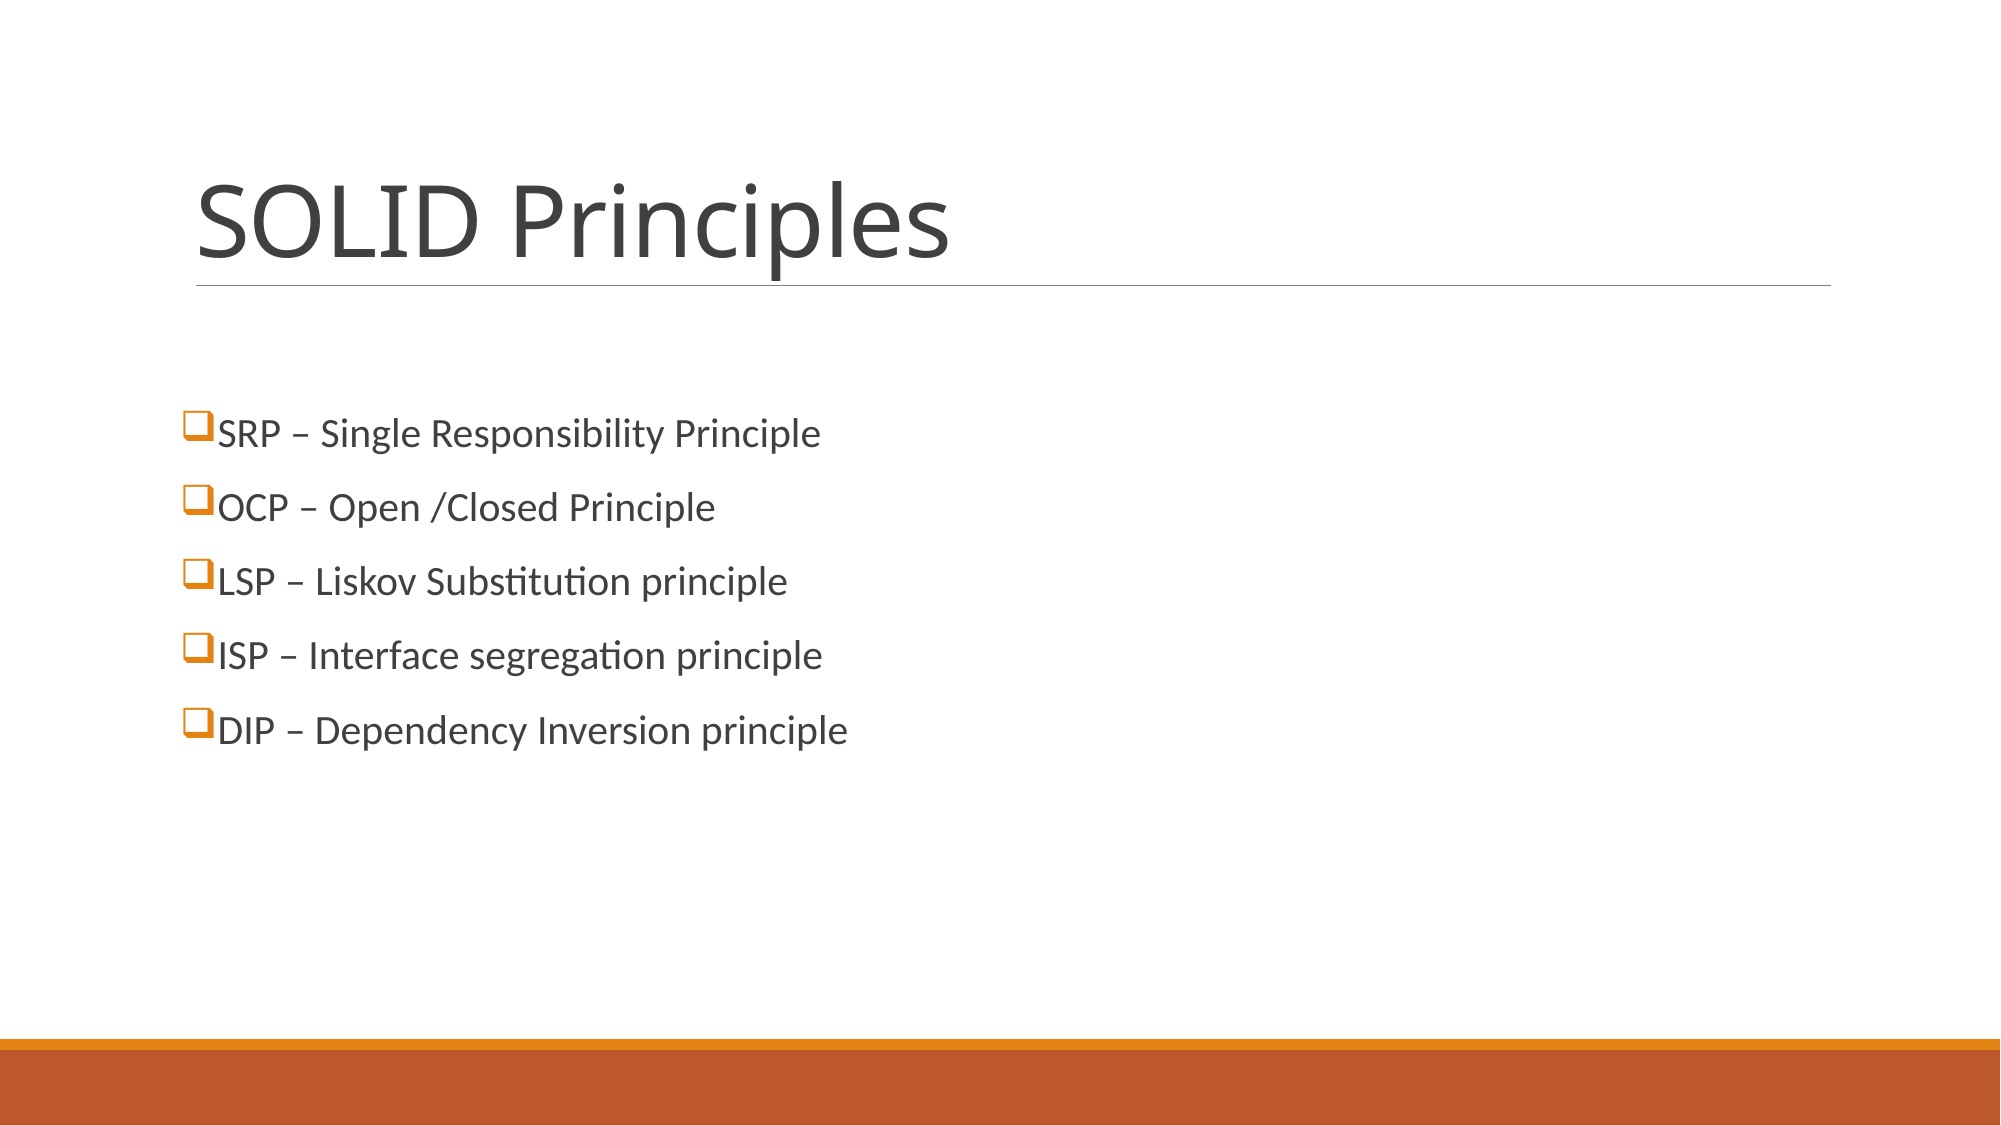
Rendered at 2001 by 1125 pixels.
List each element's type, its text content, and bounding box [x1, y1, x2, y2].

title SOLID Principles [180, 47, 1830, 285]
list SRP – Single Responsibility Principle OCP – Open /Closed Principle LSP – Liskov Substitution principle ISP – Interface segregation principle DIP – Dependency Inversion principle [180, 324, 1830, 963]
